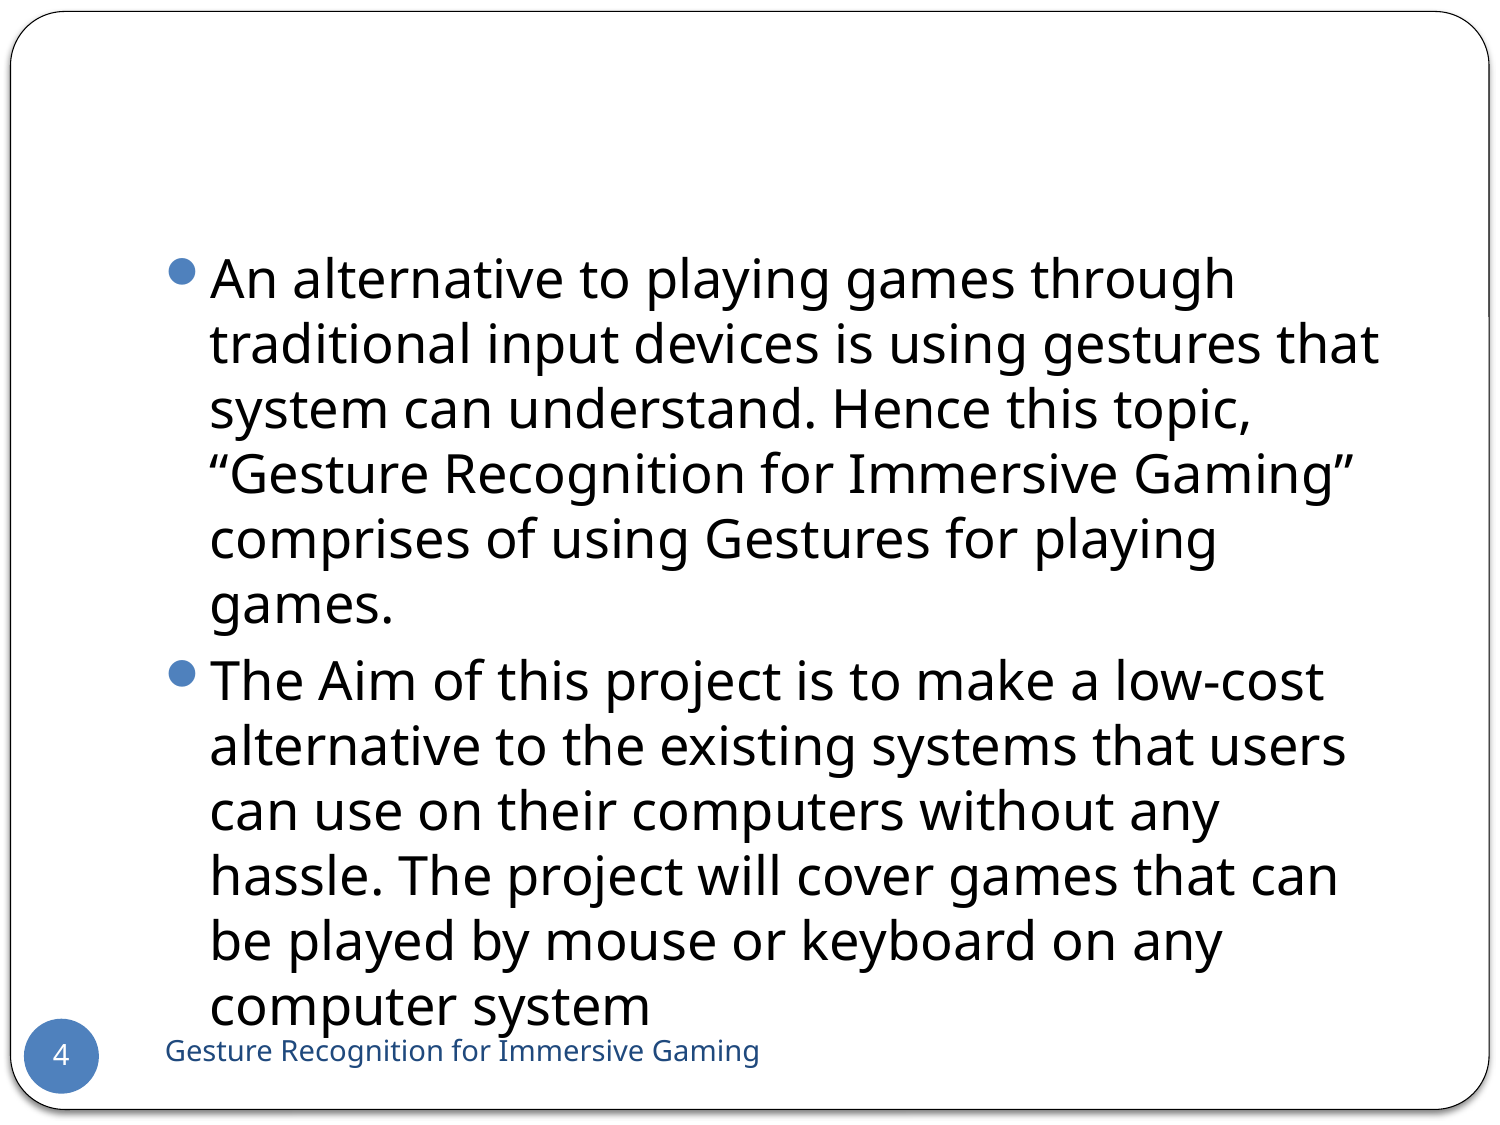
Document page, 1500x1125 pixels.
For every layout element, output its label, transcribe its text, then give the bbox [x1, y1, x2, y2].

slide_number 4 [23, 1018, 99, 1094]
list An alternative to playing games through traditional input devices is using gestures that system can understand. Hence this topic, “Gesture Recognition for Immersive Gaming” comprises of using Gestures for playing games. The Aim of this project is to make a low-cost alternative to the existing systems that users can use on their computers without any hassle. The project will cover games that can be played by mouse or keyboard on any computer system [150, 237, 1425, 988]
footer Gesture Recognition for Immersive Gaming [150, 1012, 1312, 1088]
